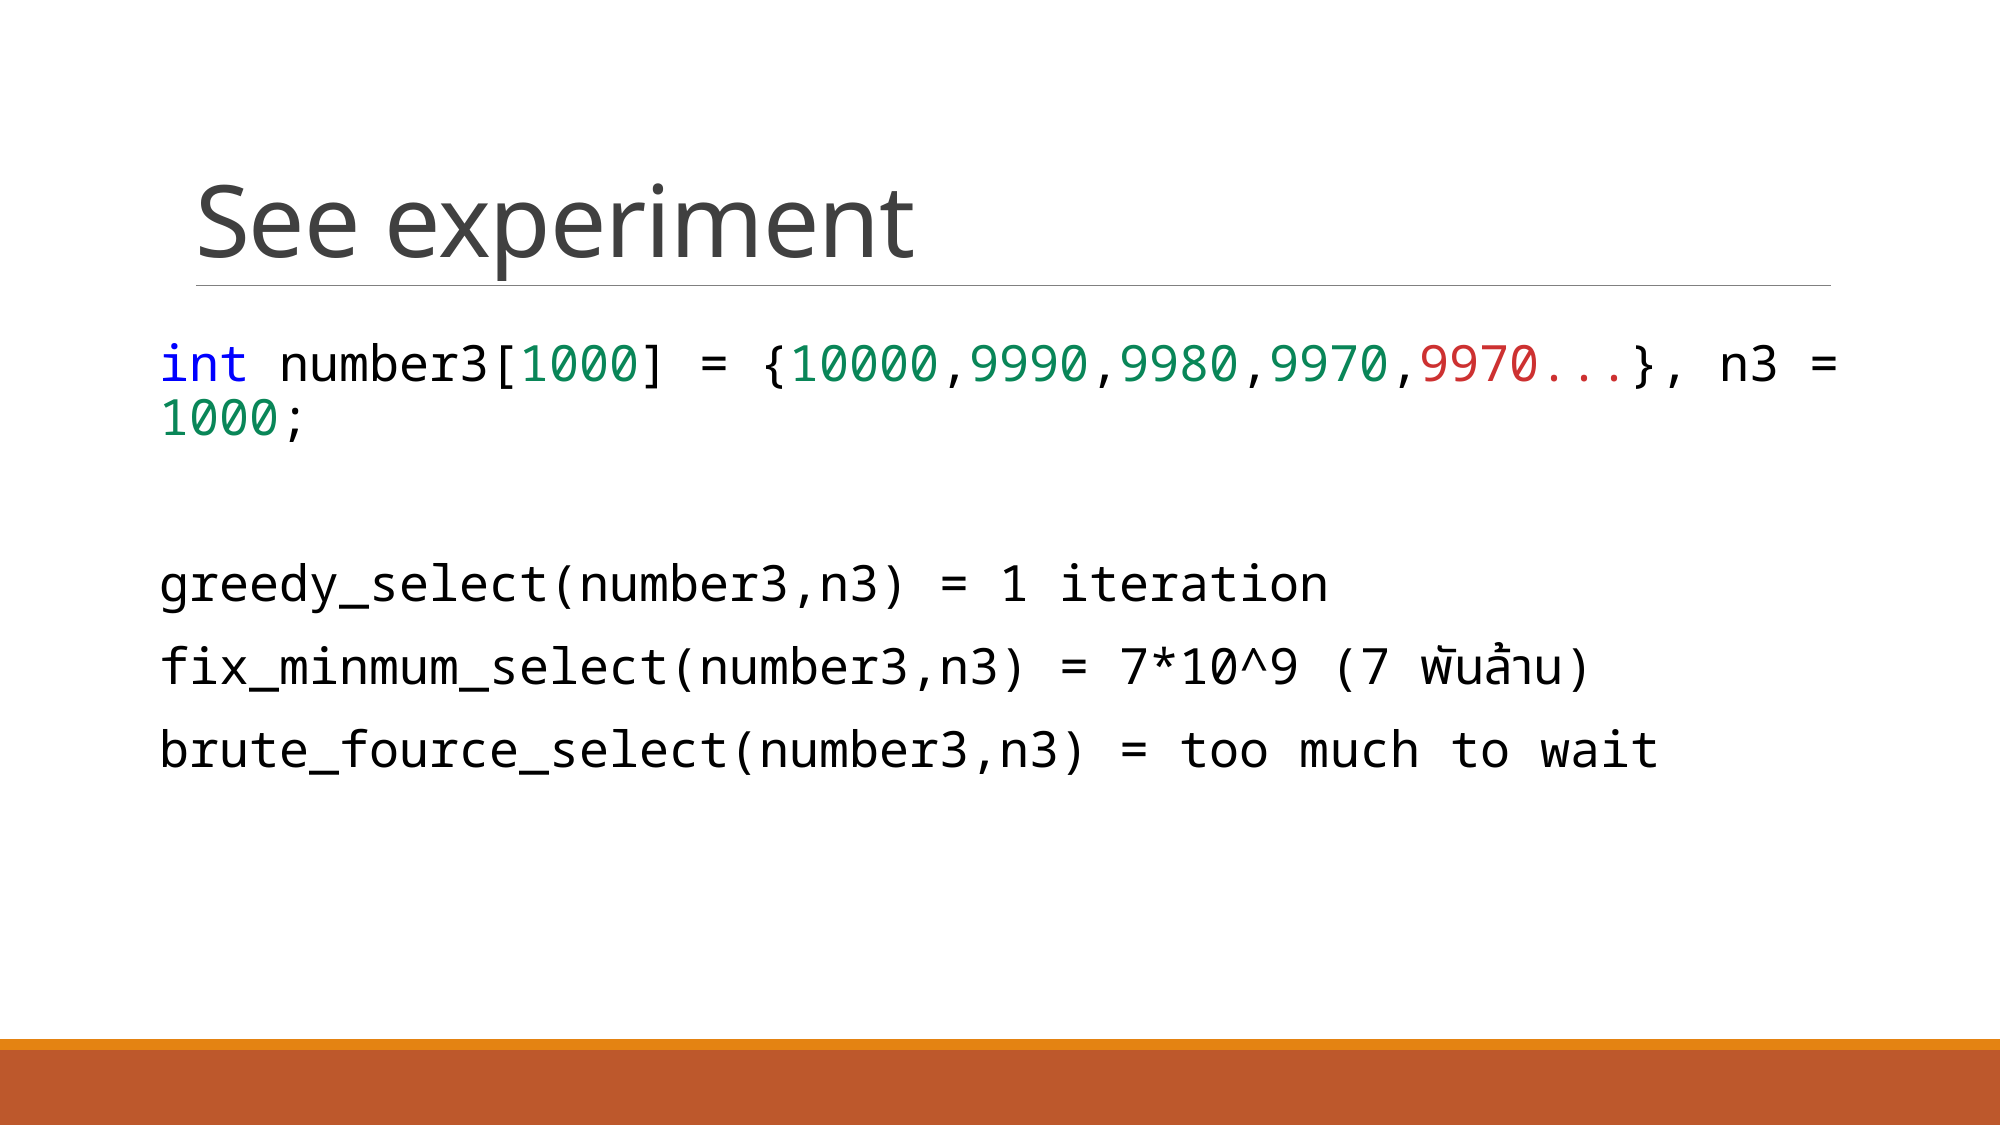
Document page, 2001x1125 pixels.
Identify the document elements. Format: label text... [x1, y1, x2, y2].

list int number3[1000] = {10000,9990,9980,9970,9970...}, n3 = 1000; greedy_select(number3,n3) = 1 iteration fix_minmum_select(number3,n3) = 7*10^9 (7 พันล้าน) brute_fource_select(number3,n3) = too much to wait [144, 330, 1888, 991]
title See experiment [180, 47, 1830, 285]
